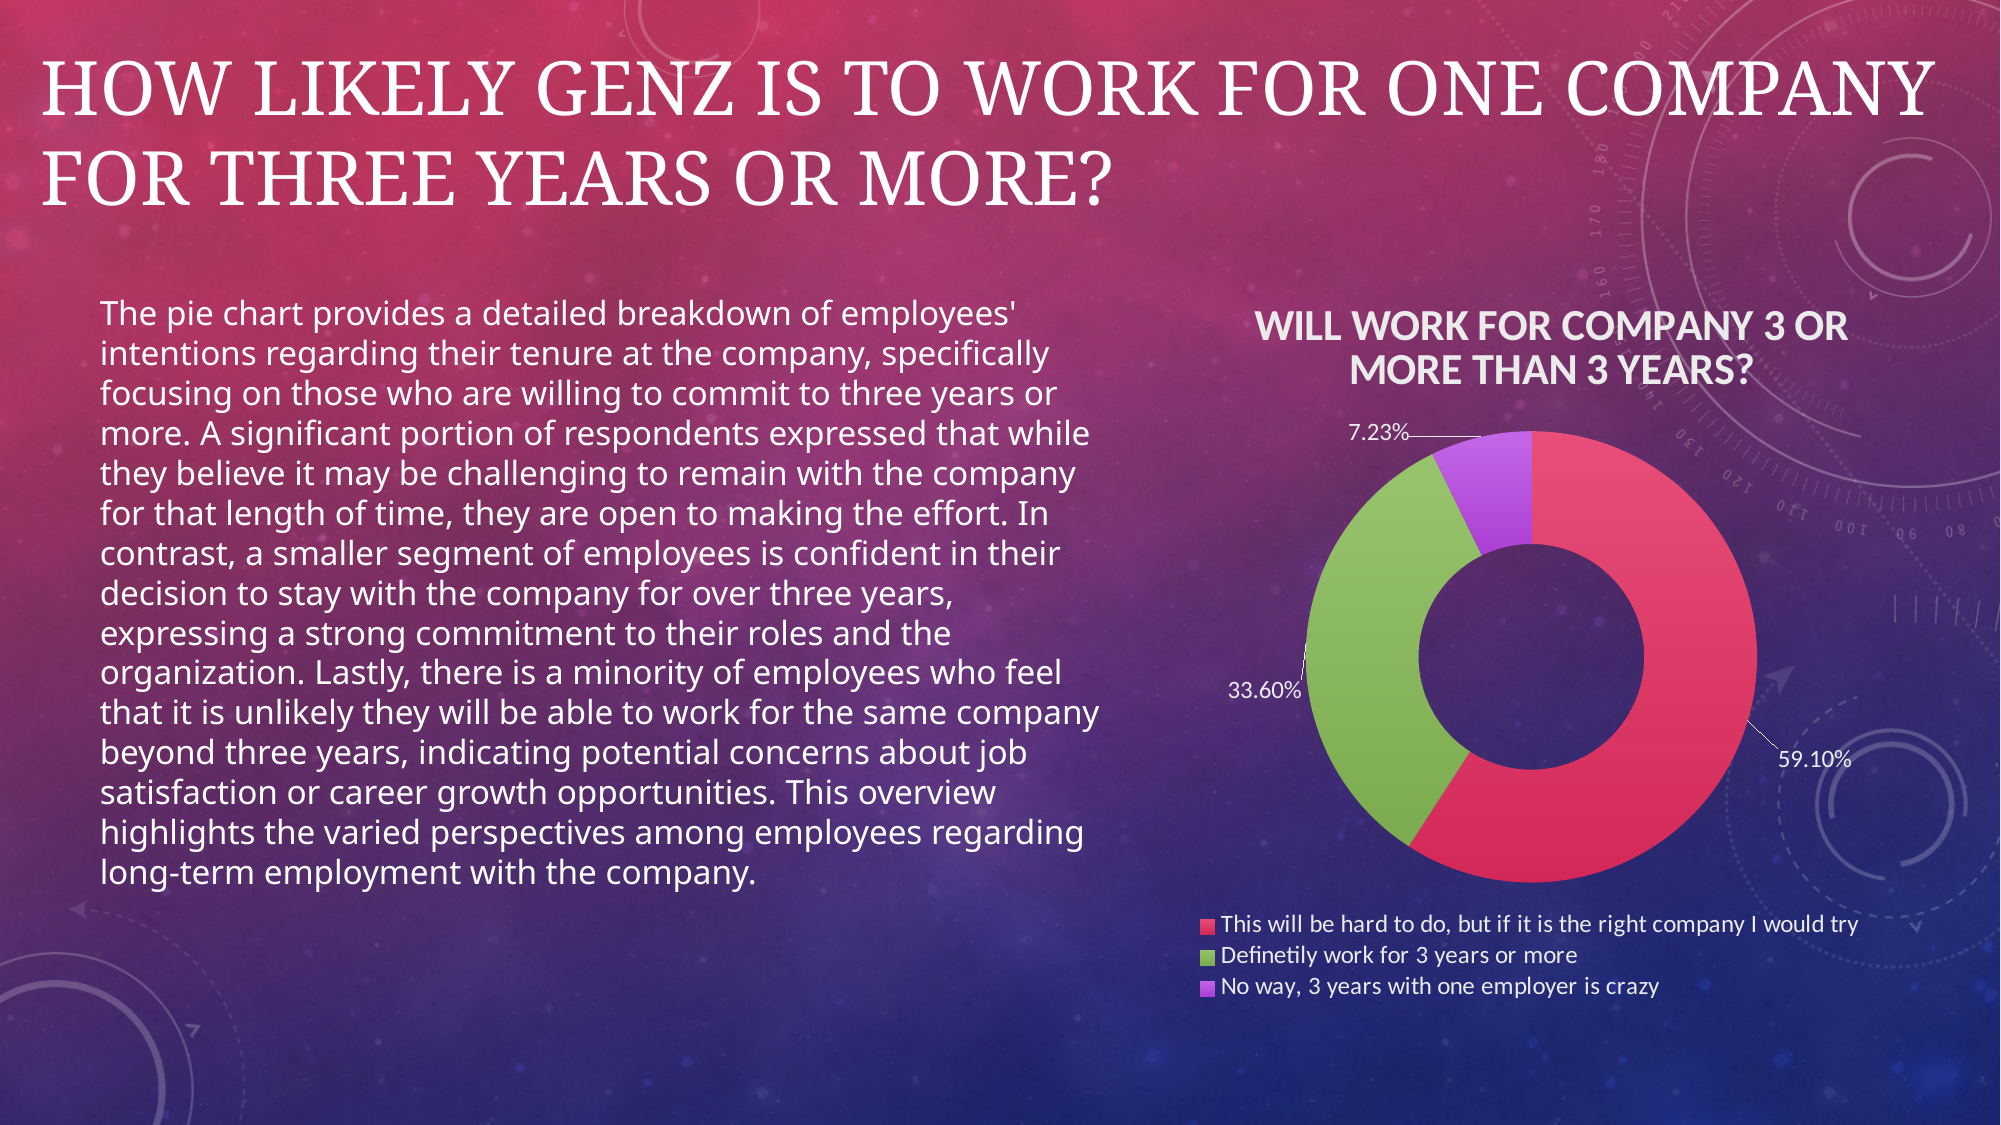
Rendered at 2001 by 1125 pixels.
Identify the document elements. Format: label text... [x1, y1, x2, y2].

picture [0, 0, 2001, 1125]
text_box The pie chart provides a detailed breakdown of employees' intentions regarding their tenure at the company, specifically focusing on those who are willing to commit to three years or more. A significant portion of respondents expressed that while they believe it may be challenging to remain with the company for that length of time, they are open to making the effort. In contrast, a smaller segment of employees is confident in their decision to stay with the company for over three years, expressing a strong commitment to their roles and the organization. Lastly, there is a minority of employees who feel that it is unlikely they will be able to work for the same company beyond three years, indicating potential concerns about job satisfaction or career growth opportunities. This overview highlights the varied perspectives among employees regarding long-term employment with the company. [84, 284, 1120, 899]
text_box HOW LIKELY GENZ IS TO WORK FOR ONE COMPANY FOR THREE YEARS OR MORE? [26, 32, 1974, 228]
chart [1124, 279, 1936, 1008]
